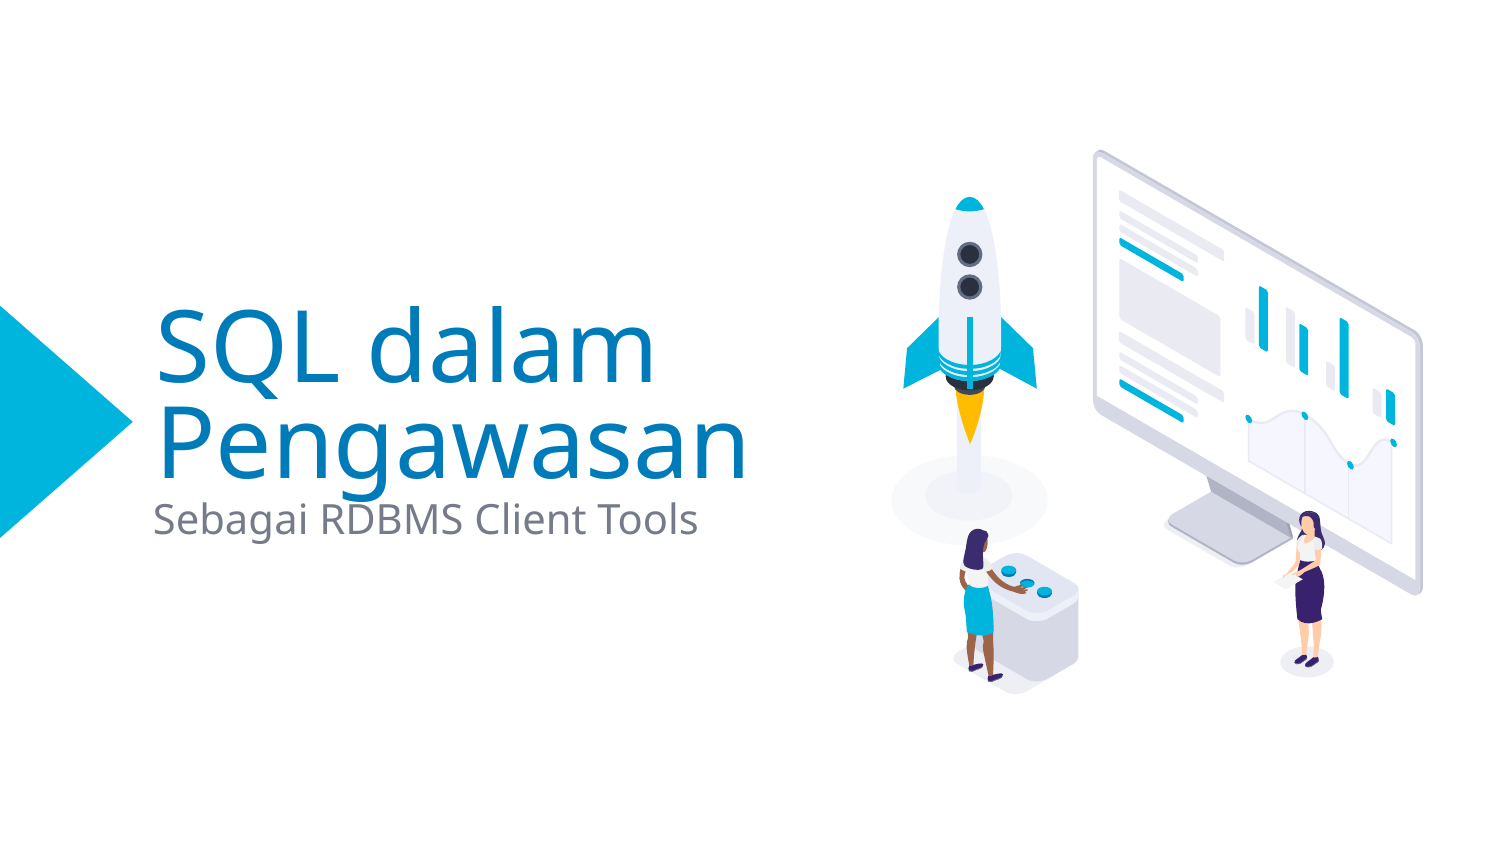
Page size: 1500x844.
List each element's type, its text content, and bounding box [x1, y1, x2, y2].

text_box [891, 149, 1424, 695]
title SQL dalam Pengawasan [155, 307, 886, 487]
subtitle Sebagai RDBMS Client Tools [153, 487, 886, 551]
